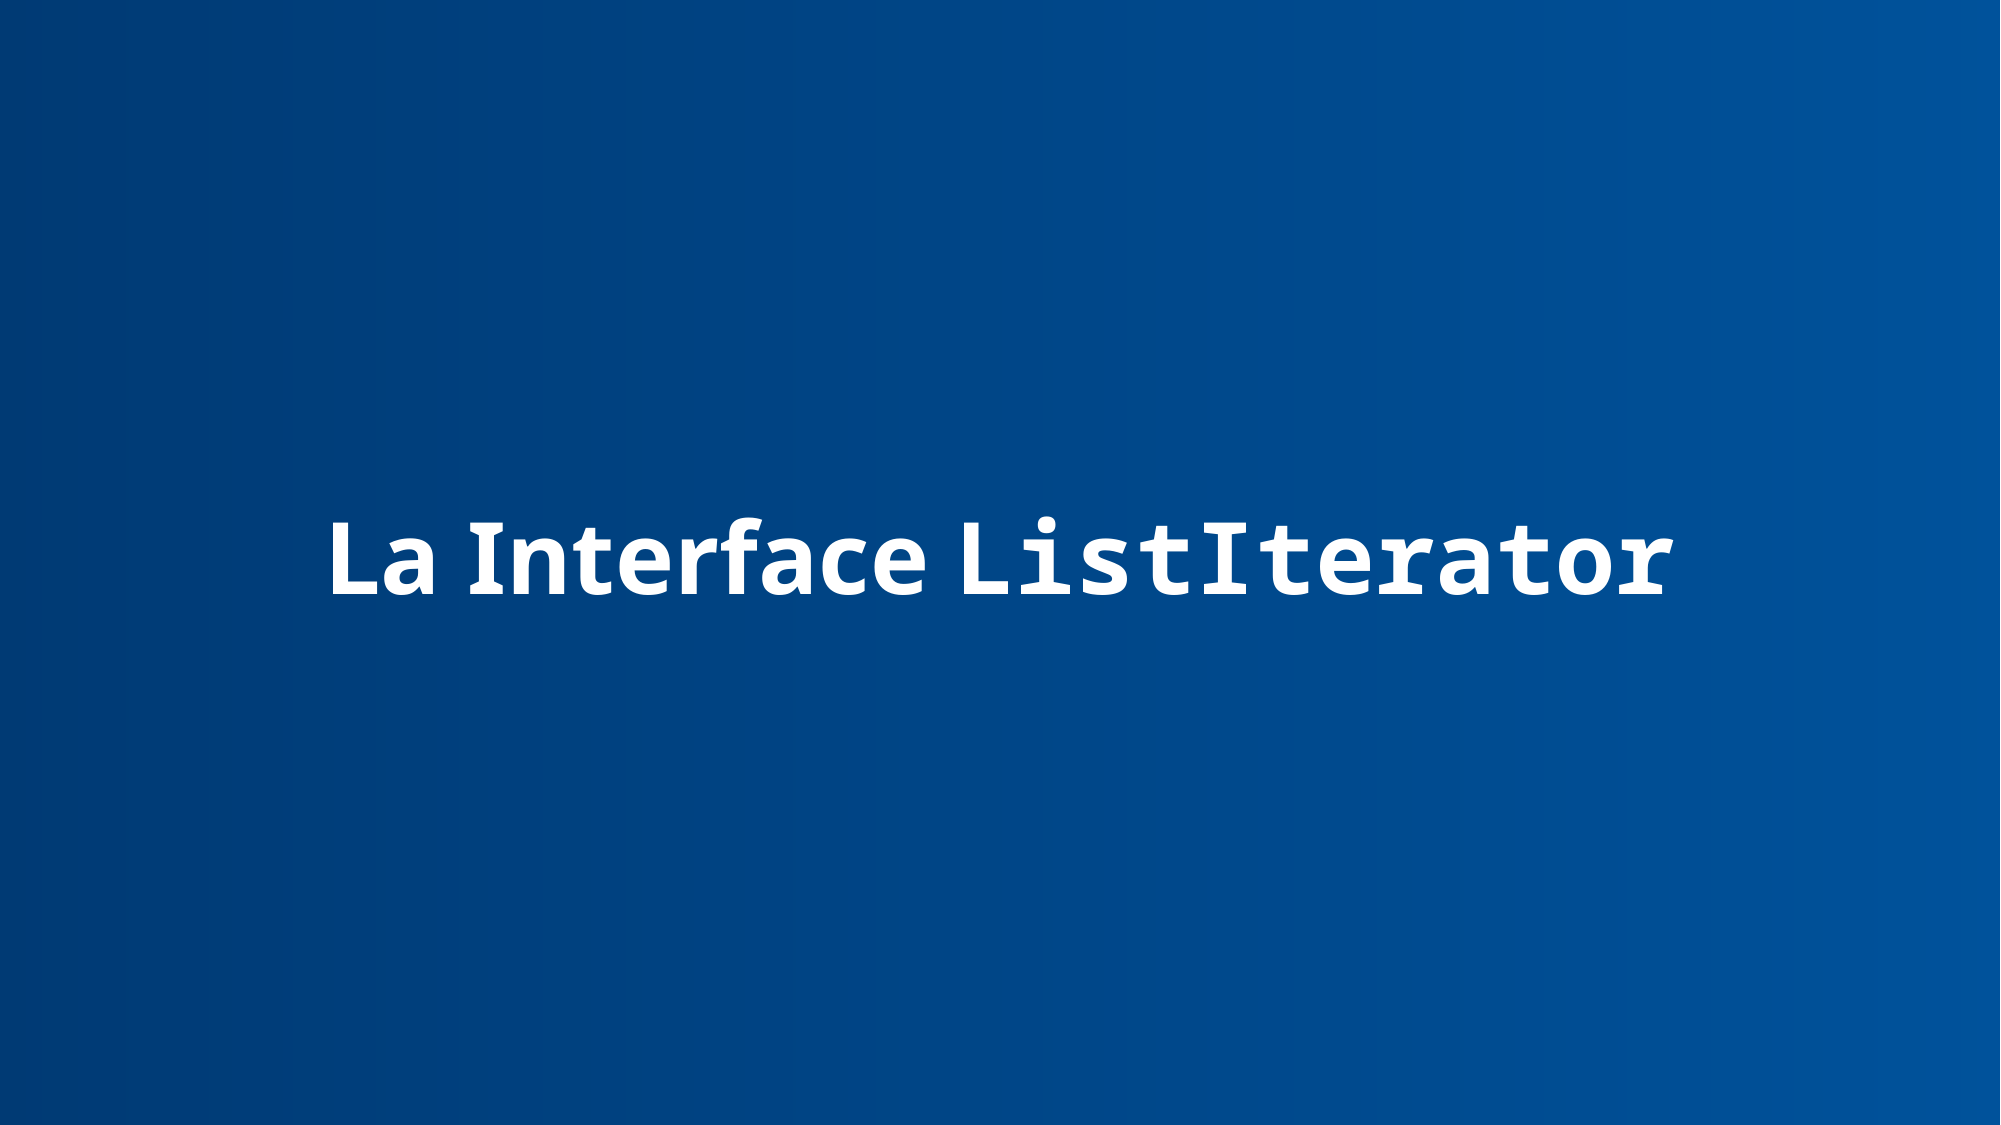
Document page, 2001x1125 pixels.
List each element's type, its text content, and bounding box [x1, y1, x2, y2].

text_box [0, 0, 2000, 1125]
text_box La Interface ListIterator [324, 508, 1676, 617]
